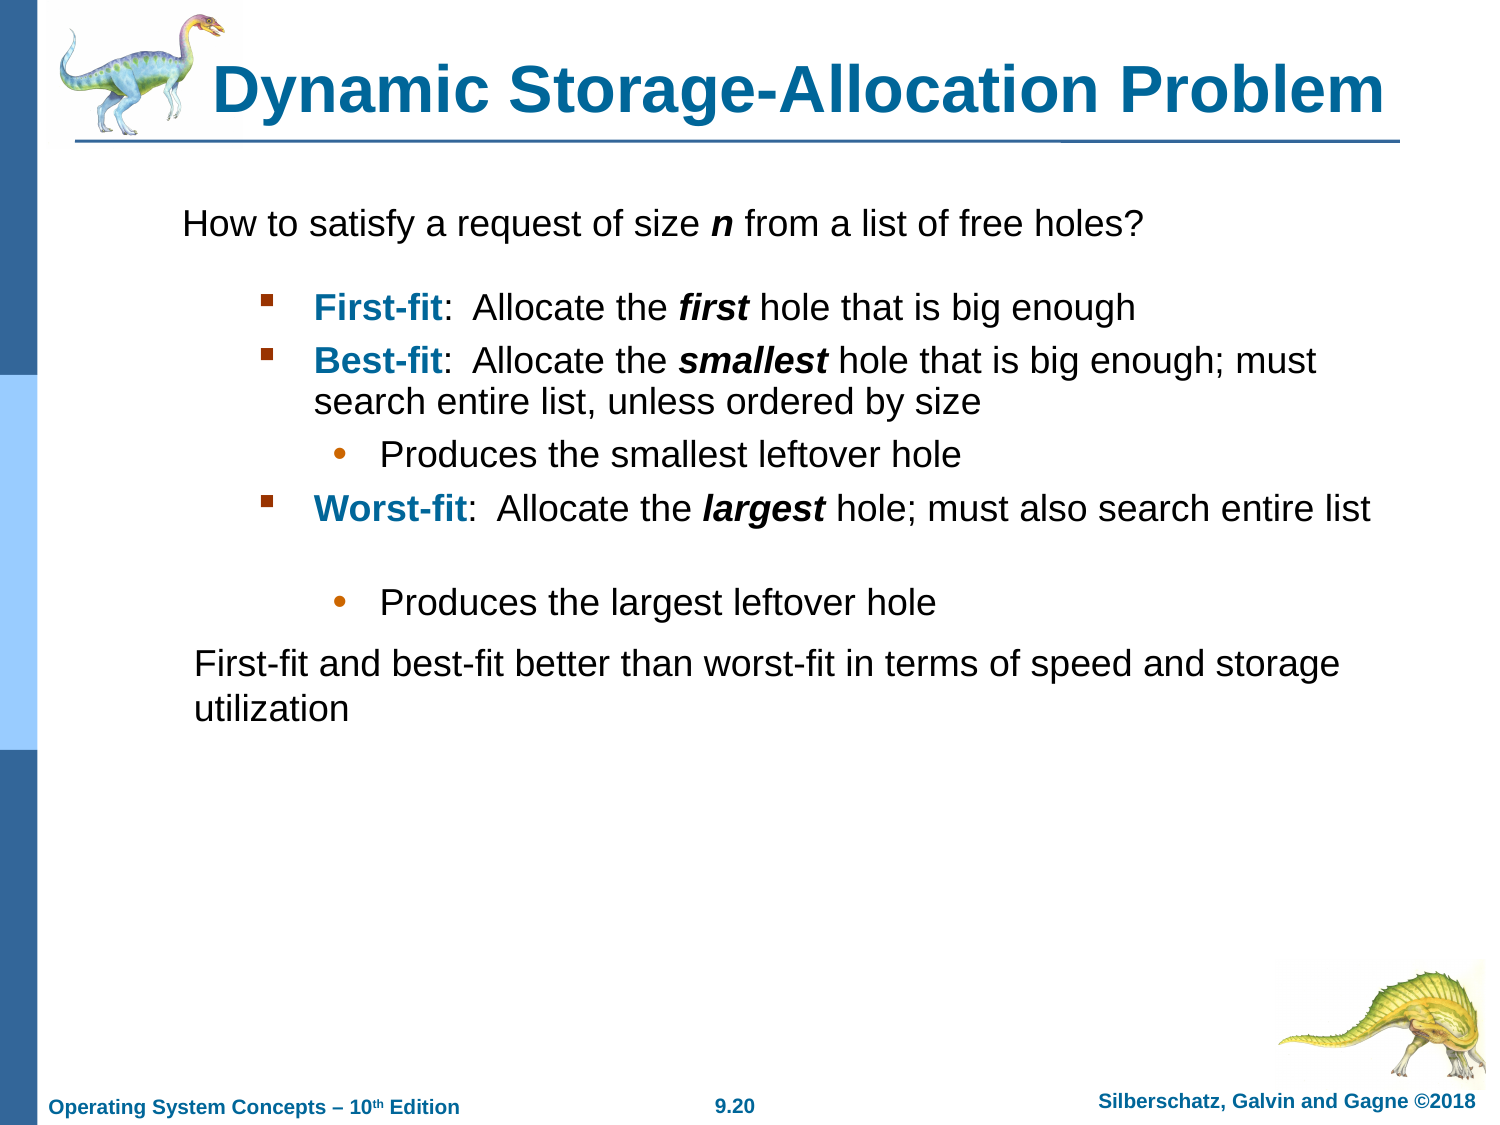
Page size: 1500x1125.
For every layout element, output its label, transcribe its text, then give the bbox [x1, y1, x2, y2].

text_box How to satisfy a request of size n from a list of free holes? [167, 191, 1160, 252]
title Dynamic Storage-Allocation Problem [162, 38, 1438, 134]
list First-fit: Allocate the first hole that is big enough Best-fit: Allocate the smallest hole that is big enough; must search entire list, unless ordered by size Produces the smallest leftover hole Worst-fit: Allocate the largest hole; must also search entire list Produces the largest leftover hole [242, 280, 1392, 708]
picture [46, 0, 243, 149]
text_box First-fit and best-fit better than worst-fit in terms of speed and storage utilization [179, 631, 1364, 737]
picture [1275, 959, 1486, 1090]
